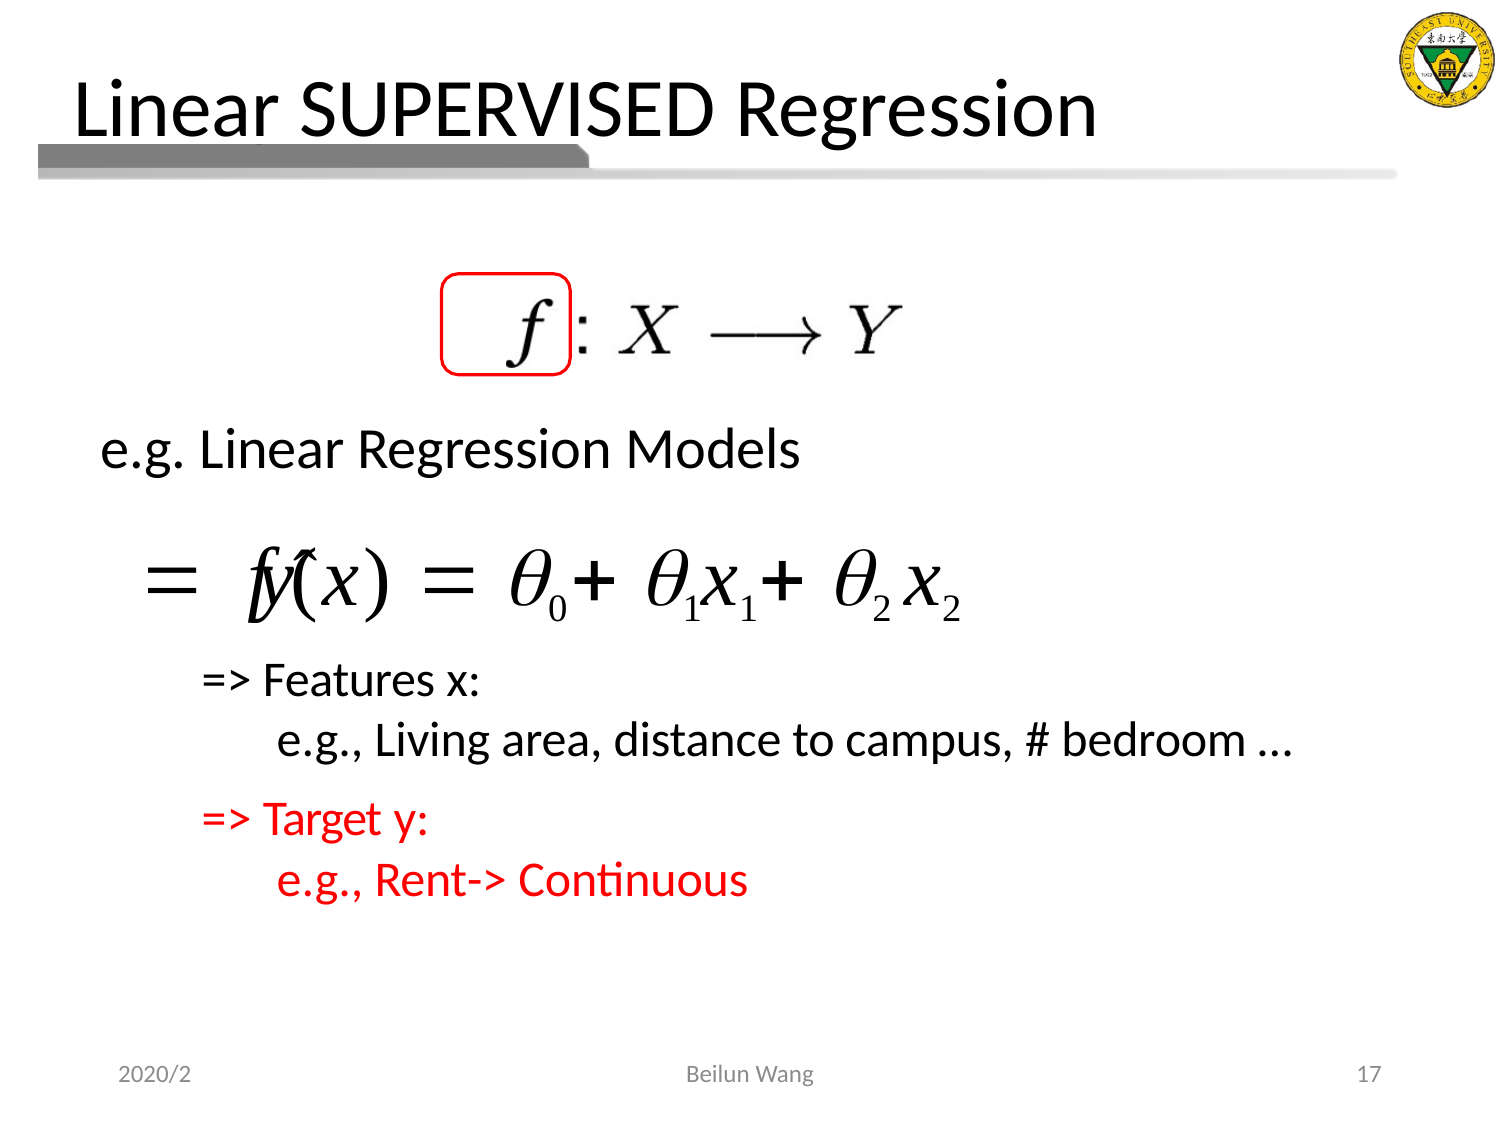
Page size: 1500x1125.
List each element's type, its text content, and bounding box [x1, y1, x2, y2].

picture [37, 144, 1403, 183]
text_box [441, 273, 571, 375]
footer Beilun Wang [496, 1042, 1004, 1103]
slide_number 2020/2 [103, 1042, 441, 1103]
text_box e.g. Linear Regression Models yˆ  f (x)  0 1x1 2 x2 [92, 407, 1429, 630]
text_box [568, 298, 903, 368]
text_box => Features x: e.g., Living area, distance to campus, # bedroom … => Target y: e.g., Rent-> Continuous [199, 643, 1301, 907]
text_box Linear SUPERVISED Regression [71, 51, 1369, 144]
slide_number 17 [1059, 1042, 1397, 1103]
picture [1397, 10, 1496, 109]
